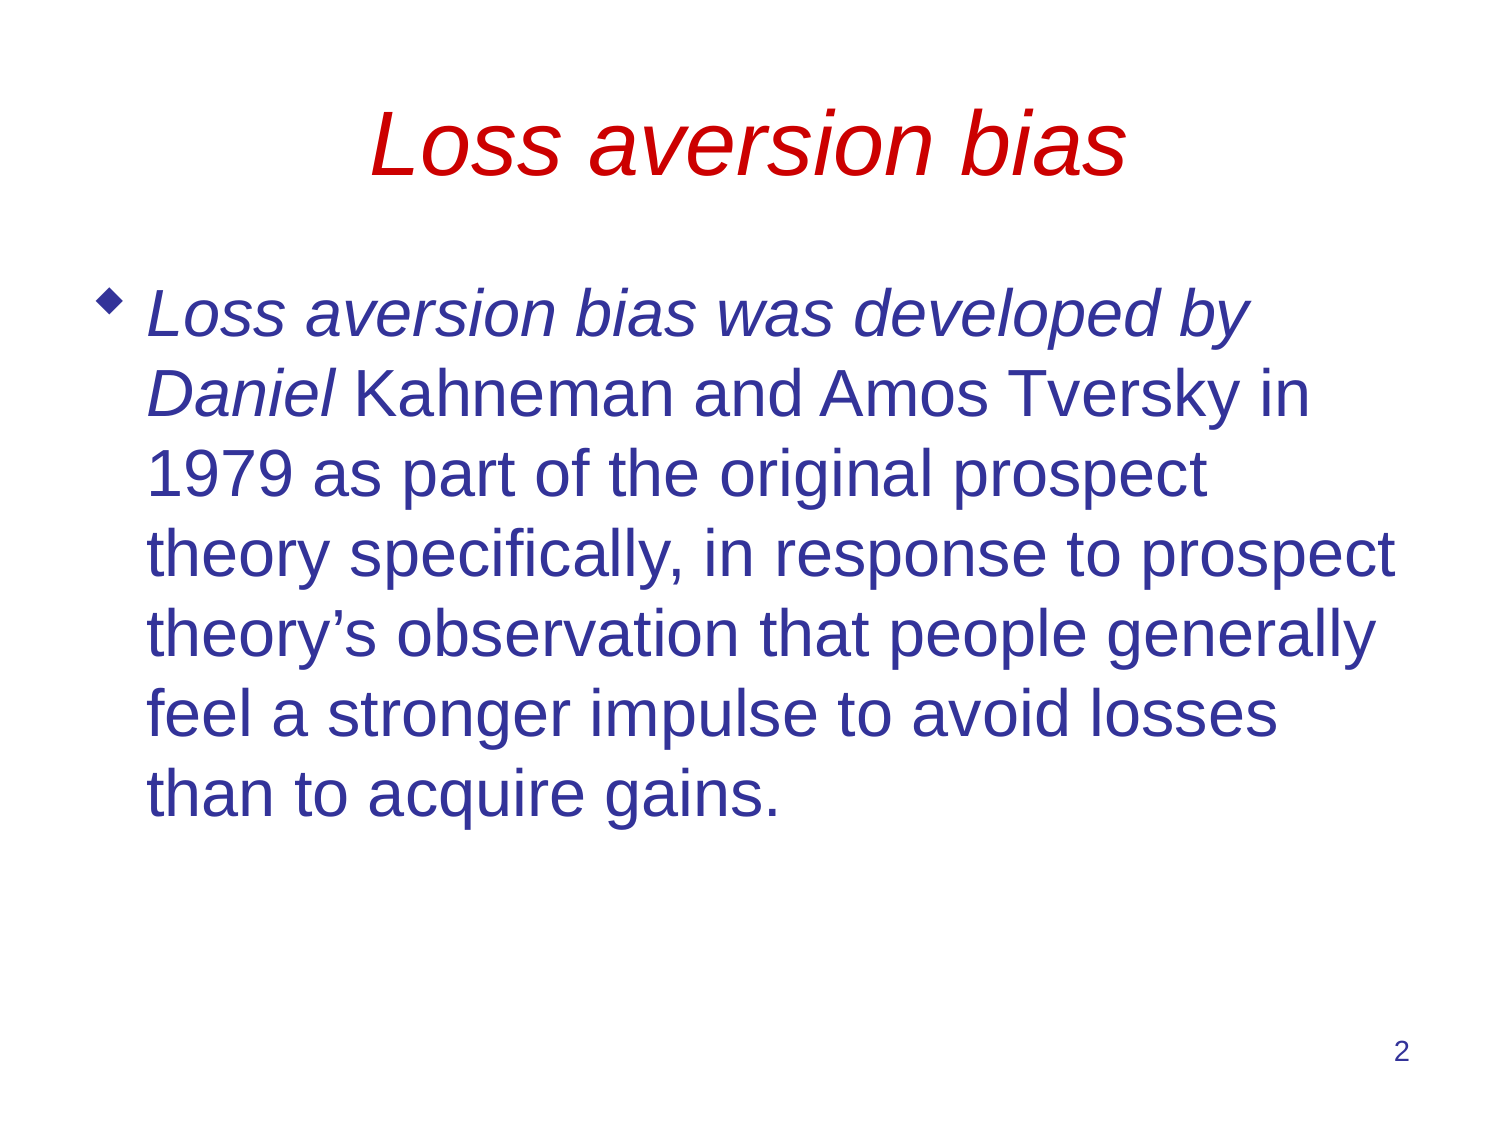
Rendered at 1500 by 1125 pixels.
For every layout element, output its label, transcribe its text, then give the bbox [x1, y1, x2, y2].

slide_number 2 [1074, 1024, 1426, 1103]
title Loss aversion bias [74, 44, 1426, 233]
list Loss aversion bias was developed by Daniel Kahneman and Amos Tversky in 1979 as part of the original prospect theory specifically, in response to prospect theory’s observation that people generally feel a stronger impulse to avoid losses than to acquire gains. [74, 262, 1426, 1006]
